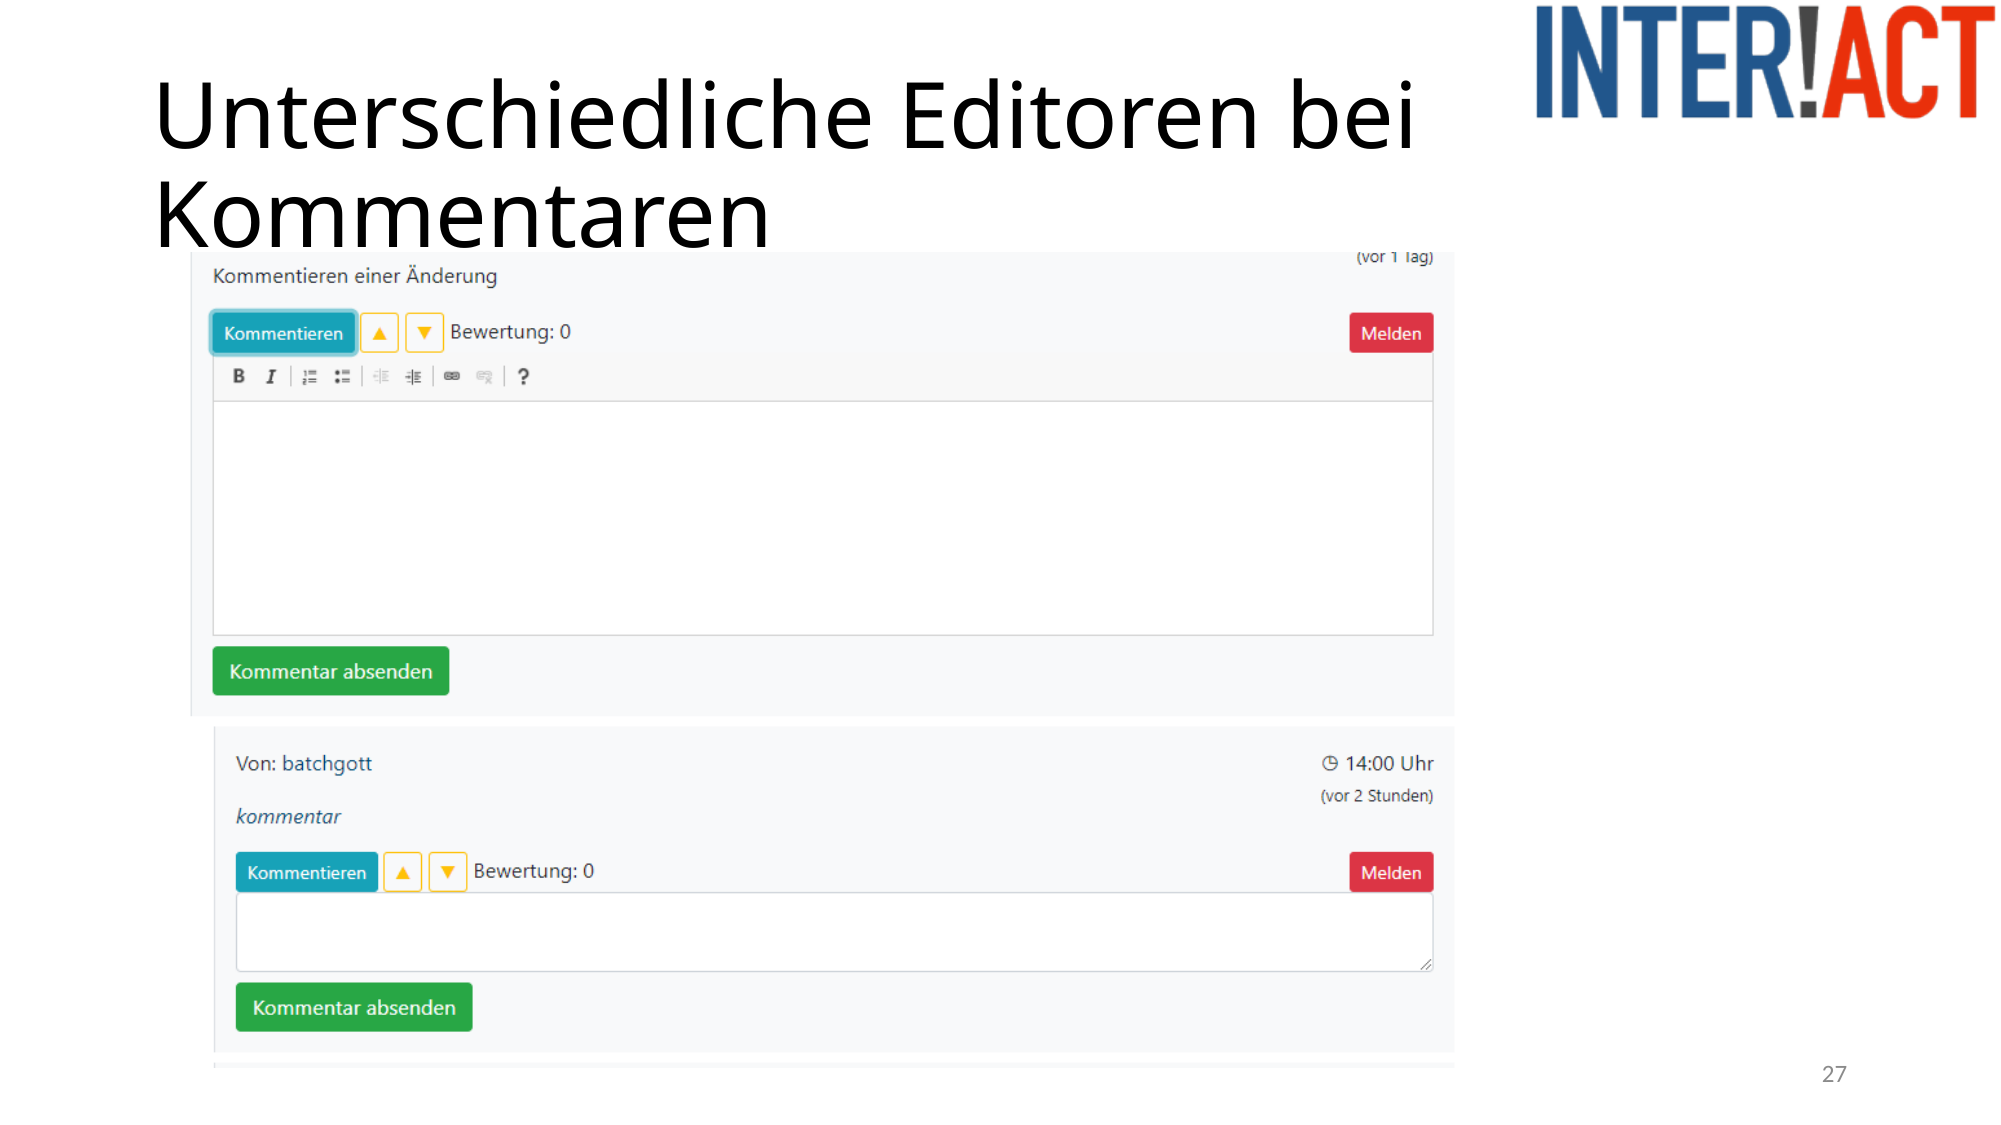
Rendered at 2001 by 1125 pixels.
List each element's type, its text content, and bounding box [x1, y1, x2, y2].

slide_number 27 [1412, 1042, 1863, 1103]
picture [182, 252, 1461, 1068]
picture [1531, 0, 2000, 124]
title Unterschiedliche Editoren bei Kommentaren [137, 59, 1863, 278]
